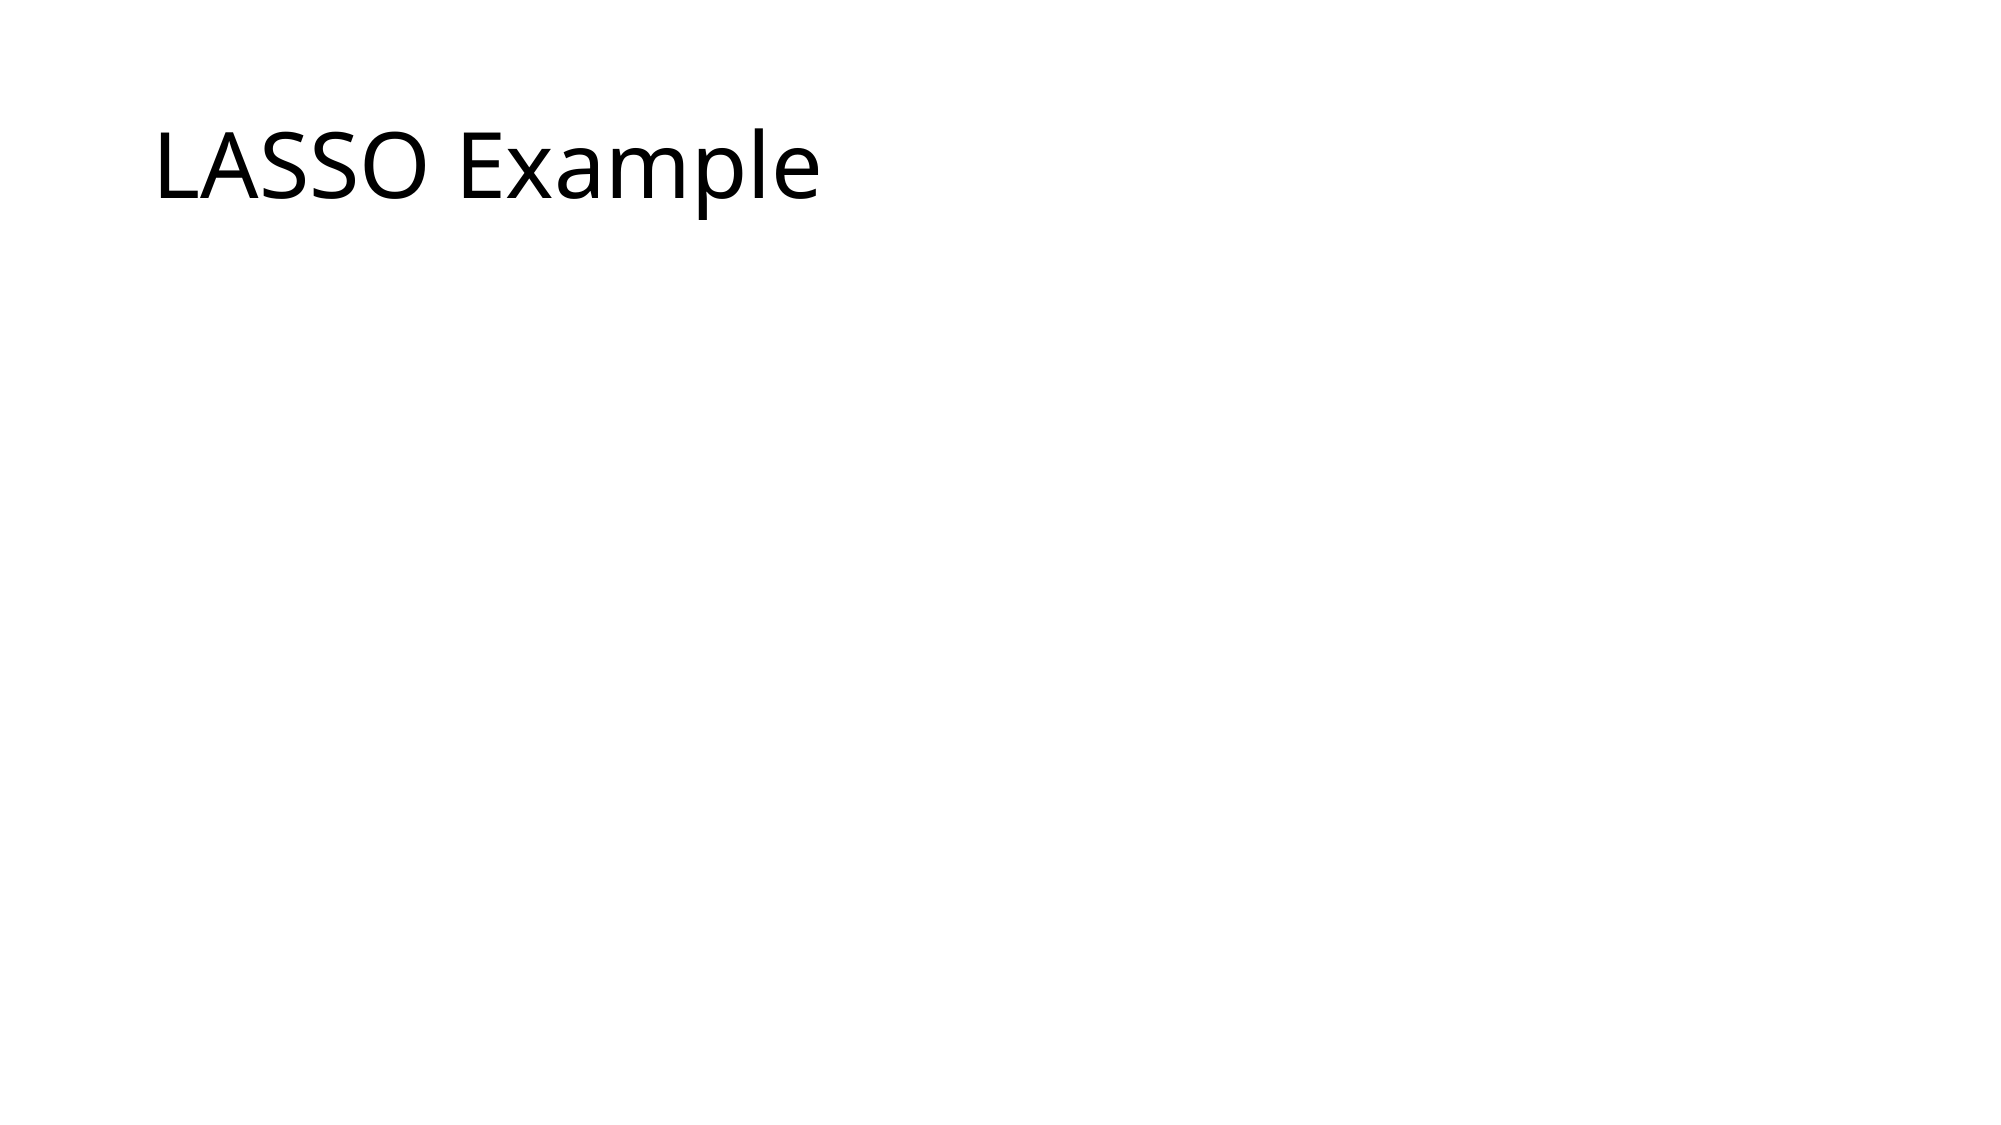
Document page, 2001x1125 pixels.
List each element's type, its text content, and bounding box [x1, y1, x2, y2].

title LASSO Example [137, 59, 1863, 278]
